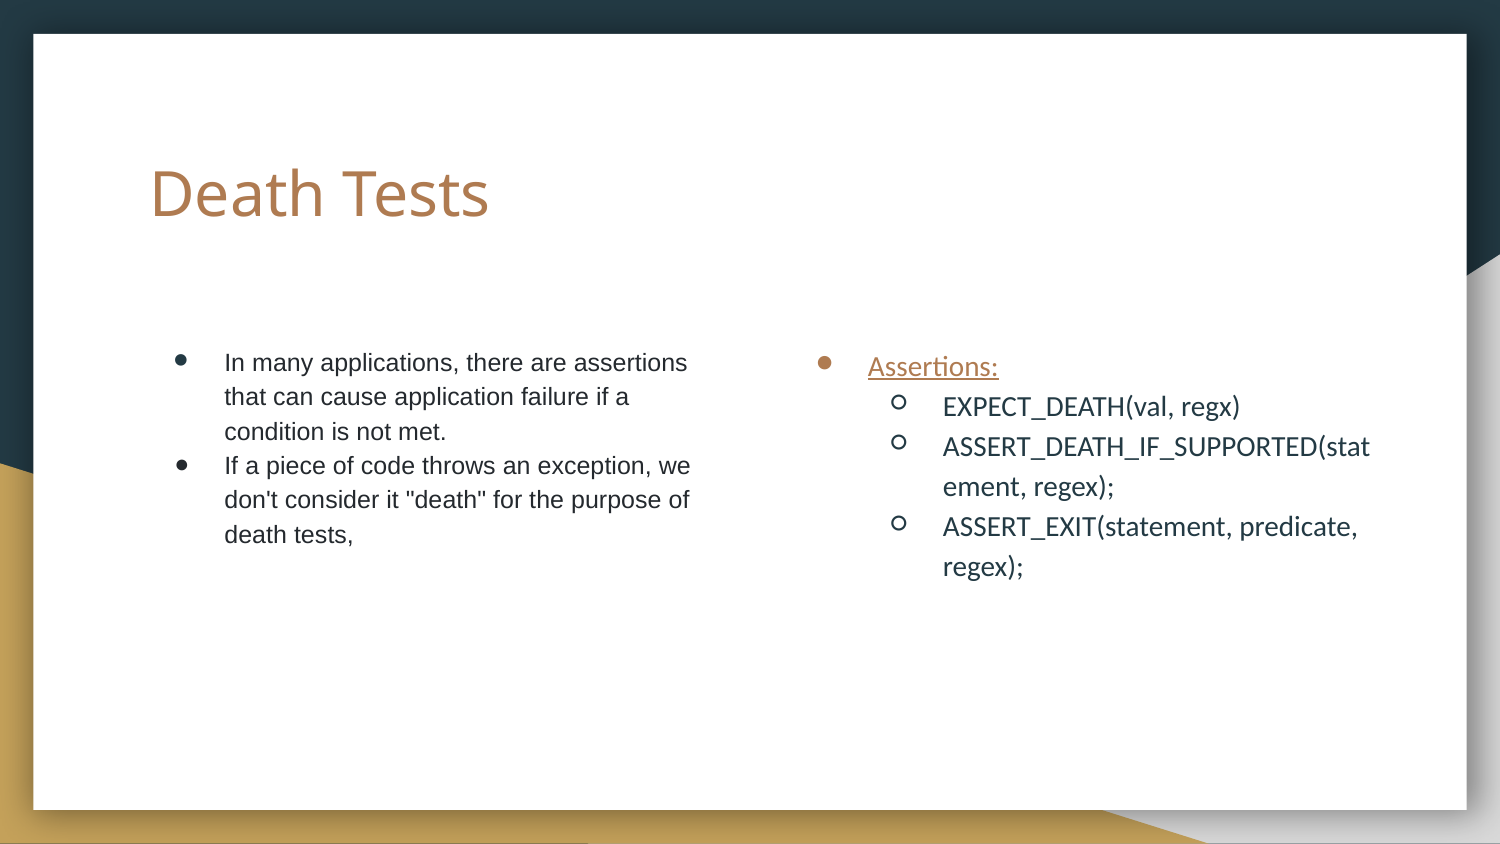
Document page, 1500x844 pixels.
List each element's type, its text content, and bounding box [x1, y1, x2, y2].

list In many applications, there are assertions that can cause application failure if a condition is not met. If a piece of code throws an exception, we don't consider it "death" for the purpose of death tests, [134, 326, 750, 557]
list Assertions: EXPECT_DEATH(val, regx) ASSERT_DEATH_IF_SUPPORTED(statement, regex); ASSERT_EXIT(statement, predicate, regex); [777, 326, 1394, 729]
title Death Tests [134, 138, 1366, 296]
